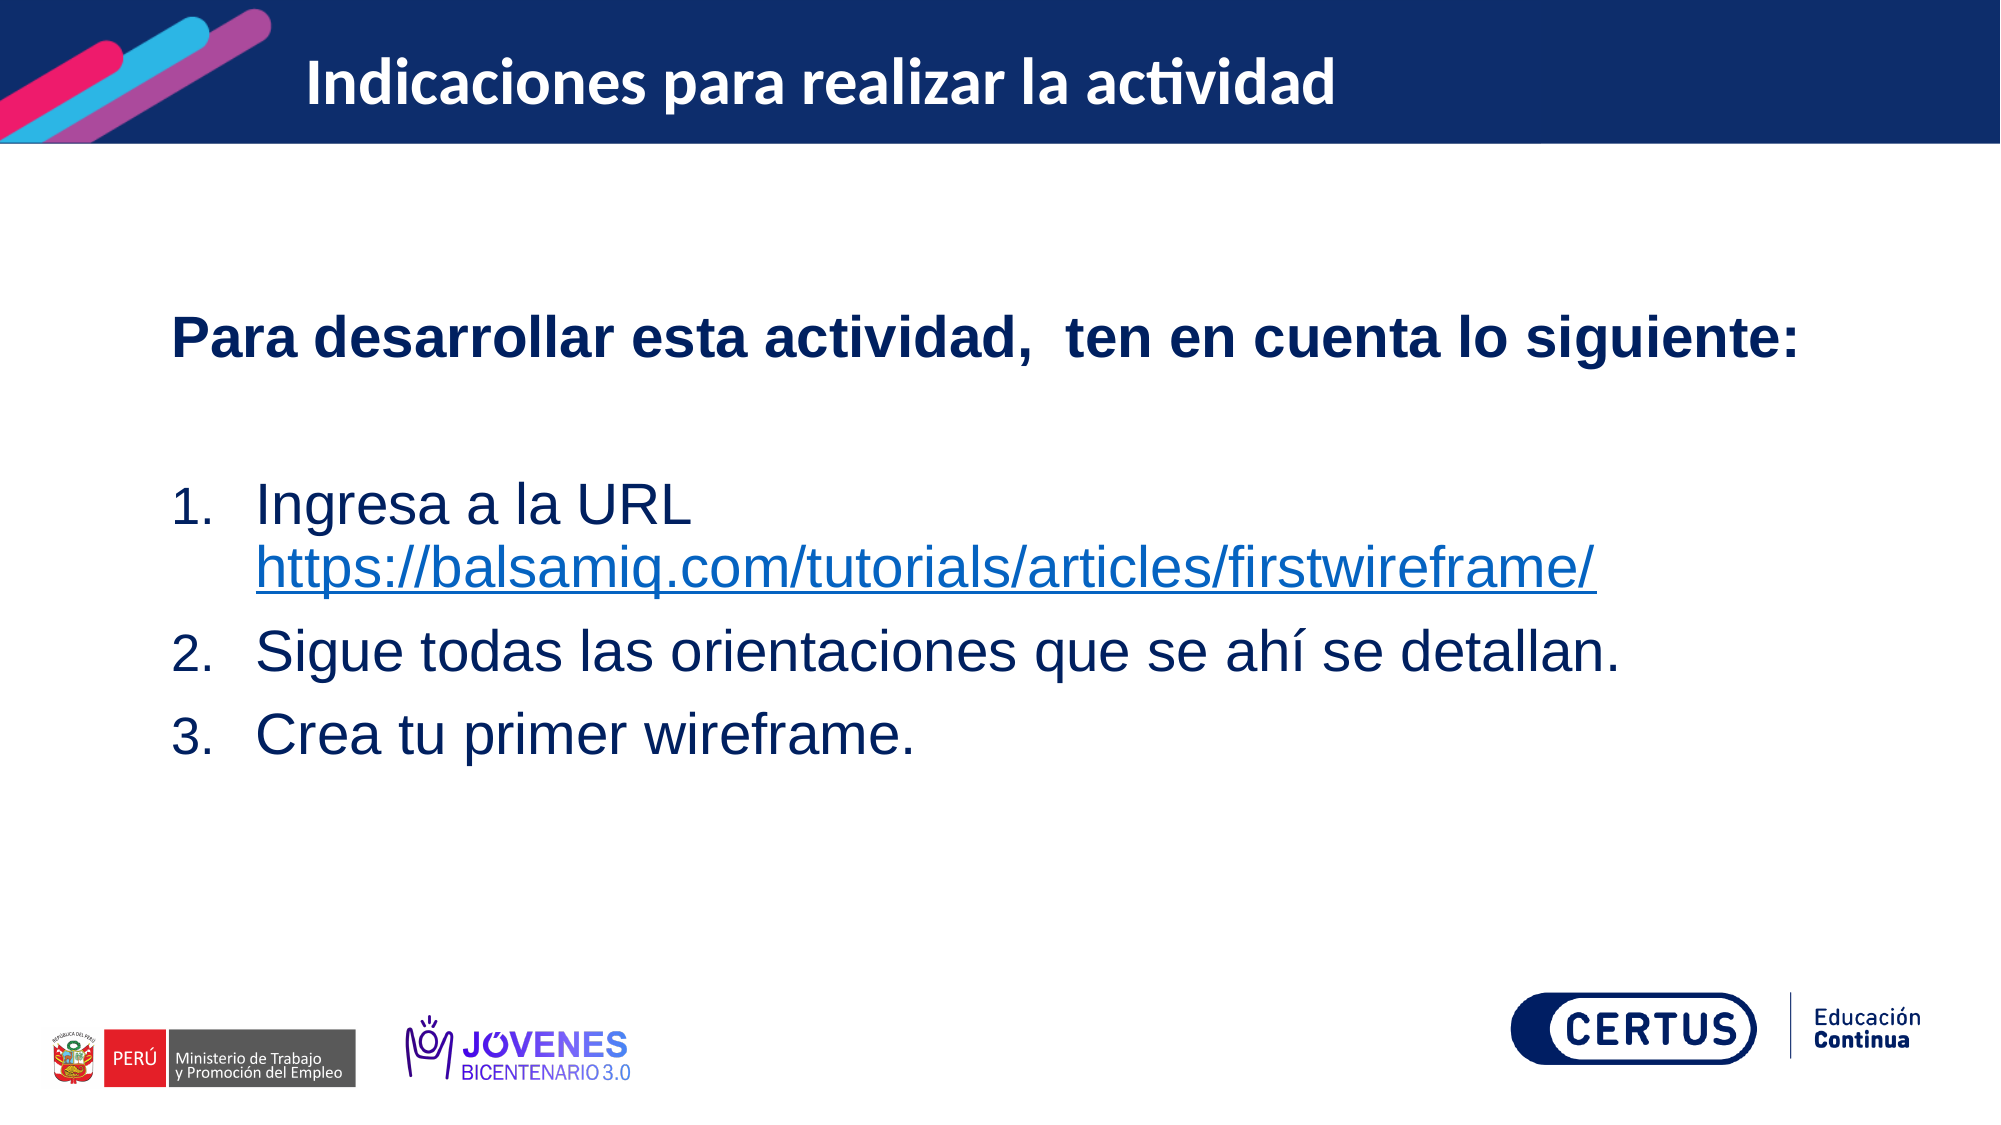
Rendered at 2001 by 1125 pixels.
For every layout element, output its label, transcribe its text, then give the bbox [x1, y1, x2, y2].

list Para desarrollar esta actividad, ten en cuenta lo siguiente: Ingresa a la URL https://balsamiq.com/tutorials/articles/firstwireframe/ Sigue todas las orientaciones que se ahí se detallan. Crea tu primer wireframe. [137, 299, 1863, 842]
title Indicaciones para realizar la actividad [290, 22, 1901, 144]
picture [0, 0, 1541, 144]
picture [1503, 964, 1959, 1103]
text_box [41, 986, 632, 1115]
